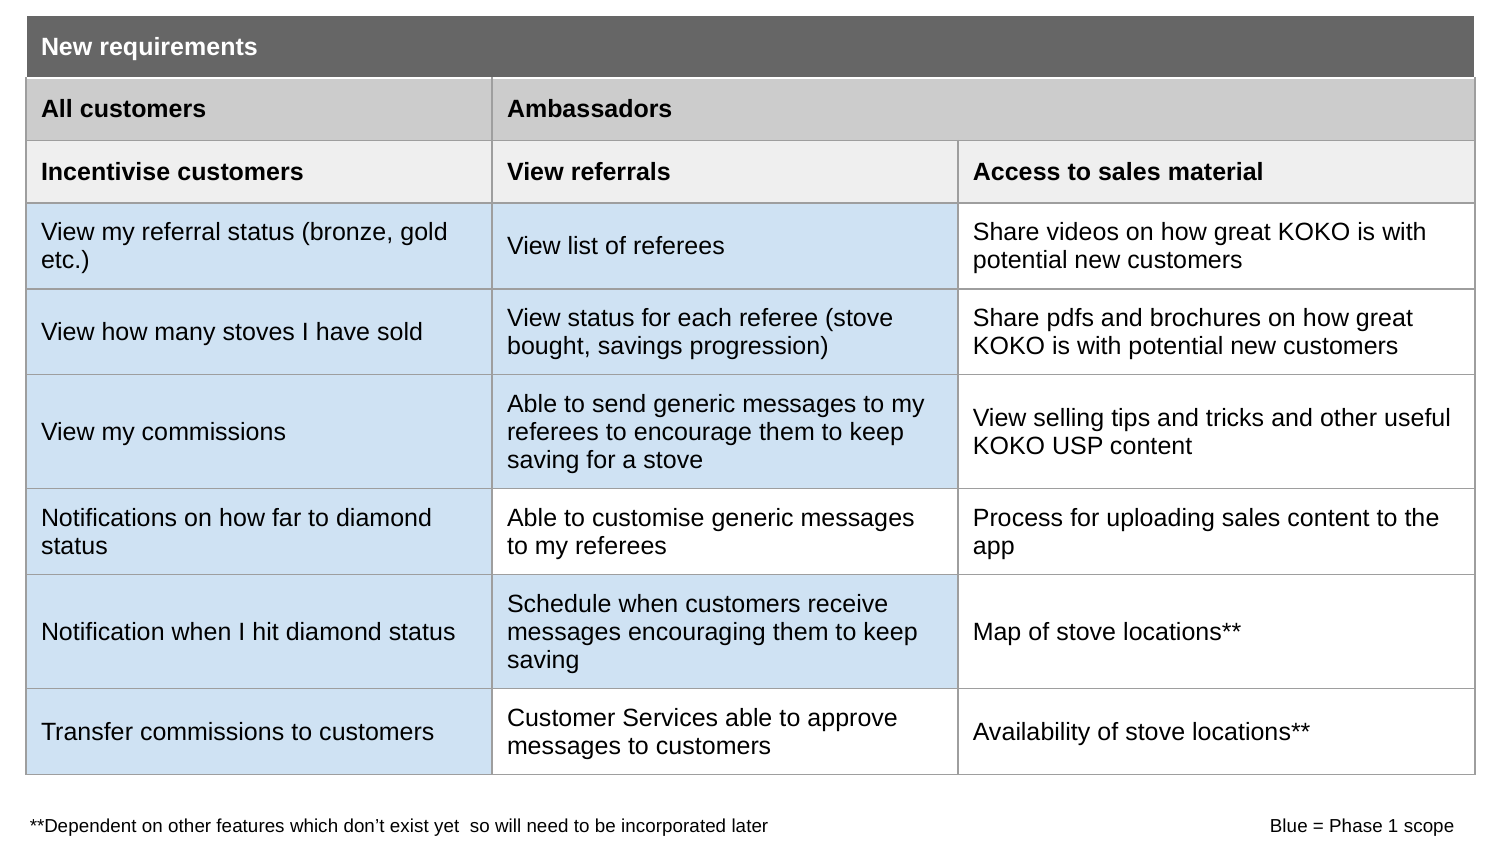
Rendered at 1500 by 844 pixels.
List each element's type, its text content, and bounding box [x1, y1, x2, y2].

table_cell Customer Services able to approve messages to customers [493, 689, 957, 774]
table_cell Share videos on how great KOKO is with potential new customers [959, 204, 1474, 288]
table_cell Incentivise customers [27, 141, 491, 202]
table_cell Process for uploading sales content to the app [959, 489, 1474, 574]
table_cell Able to send generic messages to my referees to encourage them to keep saving for a stove [493, 375, 957, 488]
table_cell Access to sales material [959, 141, 1474, 202]
table_cell View status for each referee (stove bought, savings progression) [493, 290, 957, 374]
text_box Blue = Phase 1 scope [1255, 798, 1475, 844]
table_cell Transfer commissions to customers [27, 689, 491, 774]
table_header New requirements [27, 16, 1474, 77]
table_cell View selling tips and tricks and other useful KOKO USP content [959, 375, 1474, 488]
table_cell Able to customise generic messages to my referees [493, 489, 957, 574]
table_cell Ambassadors [493, 79, 1474, 140]
table_cell Notifications on how far to diamond status [27, 489, 491, 574]
table_cell Schedule when customers receive messages encouraging them to keep saving [493, 575, 957, 688]
table_cell Map of stove locations** [959, 575, 1474, 688]
table_cell View my referral status (bronze, gold etc.) [27, 204, 491, 288]
table_cell View how many stoves I have sold [27, 290, 491, 374]
table_cell Notification when I hit diamond status [27, 575, 491, 688]
table_cell Share pdfs and brochures on how great KOKO is with potential new customers [959, 290, 1474, 374]
table_cell All customers [27, 79, 491, 140]
table_cell Availability of stove locations** [959, 689, 1474, 774]
table_cell View referrals [493, 141, 957, 202]
table_cell View my commissions [27, 375, 491, 488]
text_box **Dependent on other features which don’t exist yet so will need to be incorporated later [14, 799, 1162, 828]
table_cell View list of referees [493, 204, 957, 288]
